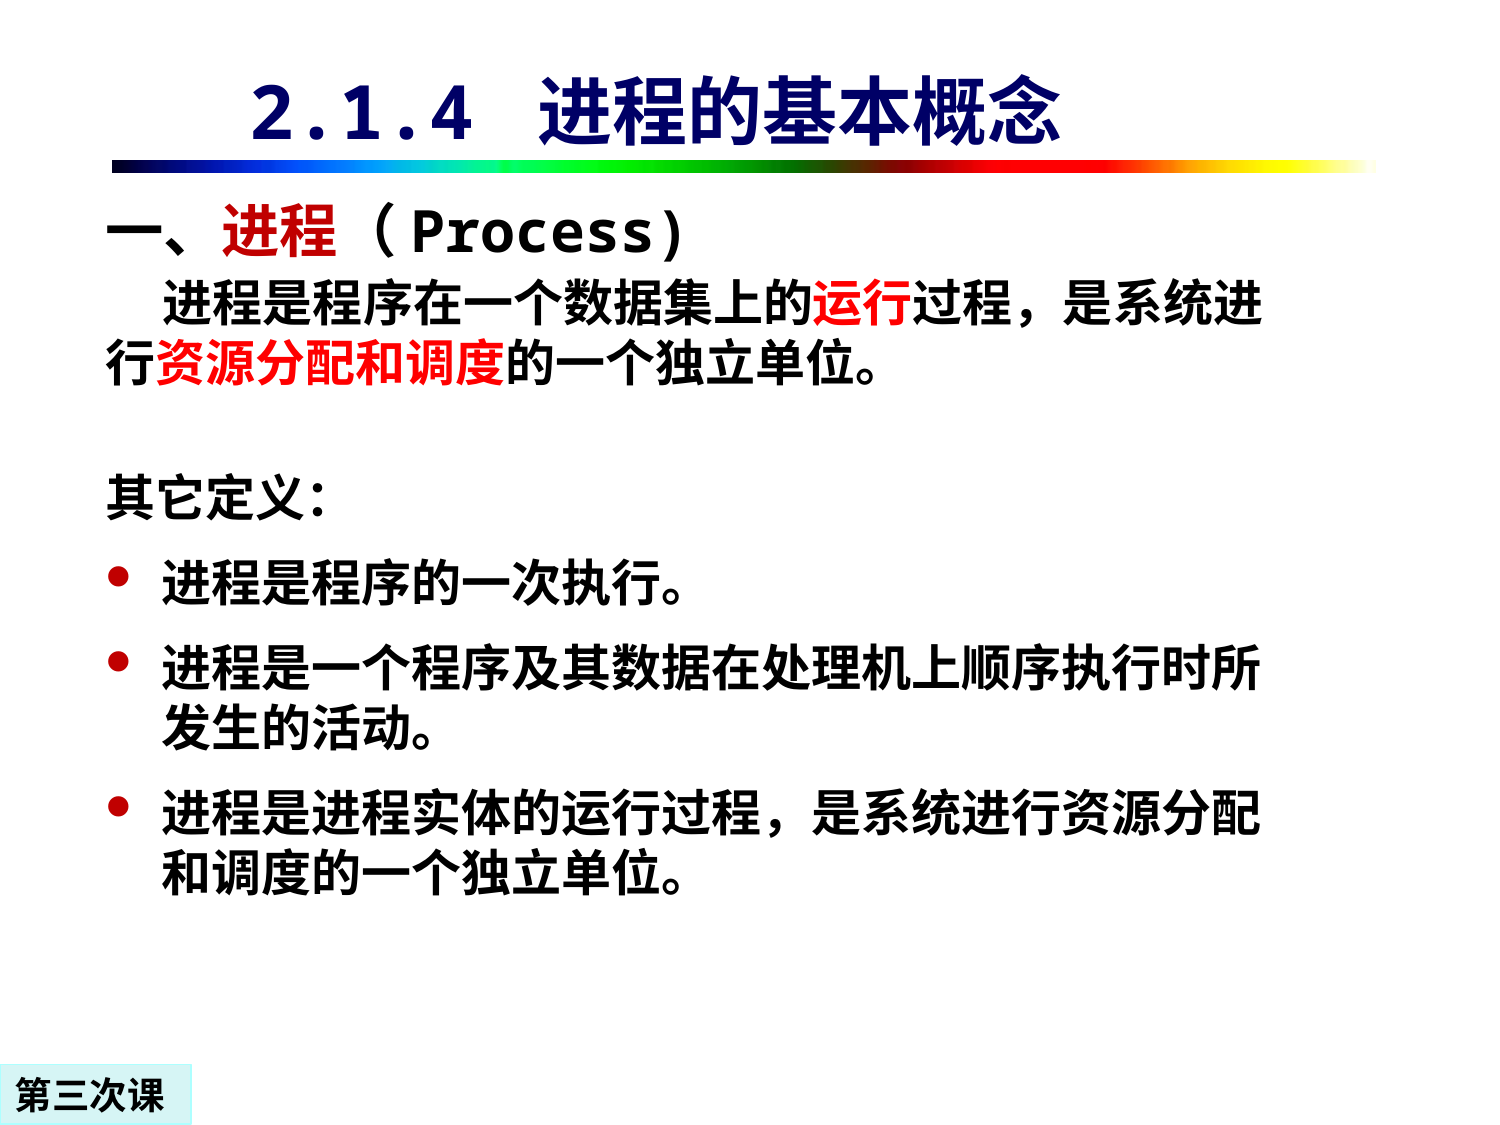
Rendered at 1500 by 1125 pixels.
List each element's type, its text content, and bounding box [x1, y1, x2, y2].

text_box 第三次课 [0, 1064, 192, 1125]
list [111, 160, 1377, 173]
subtitle 一、进程（Process) 进程是程序在一个数据集上的运行过程，是系统进行资源分配和调度的一个独立单位。 其它定义： 进程是程序的一次执行。 进程是一个程序及其数据在处理机上顺序执行时所发生的活动。 进程是进程实体的运行过程，是系统进行资源分配和调度的一个独立单位。 [90, 186, 1319, 939]
text_box 2.1.4 进程的基本概念 [90, 62, 1223, 162]
